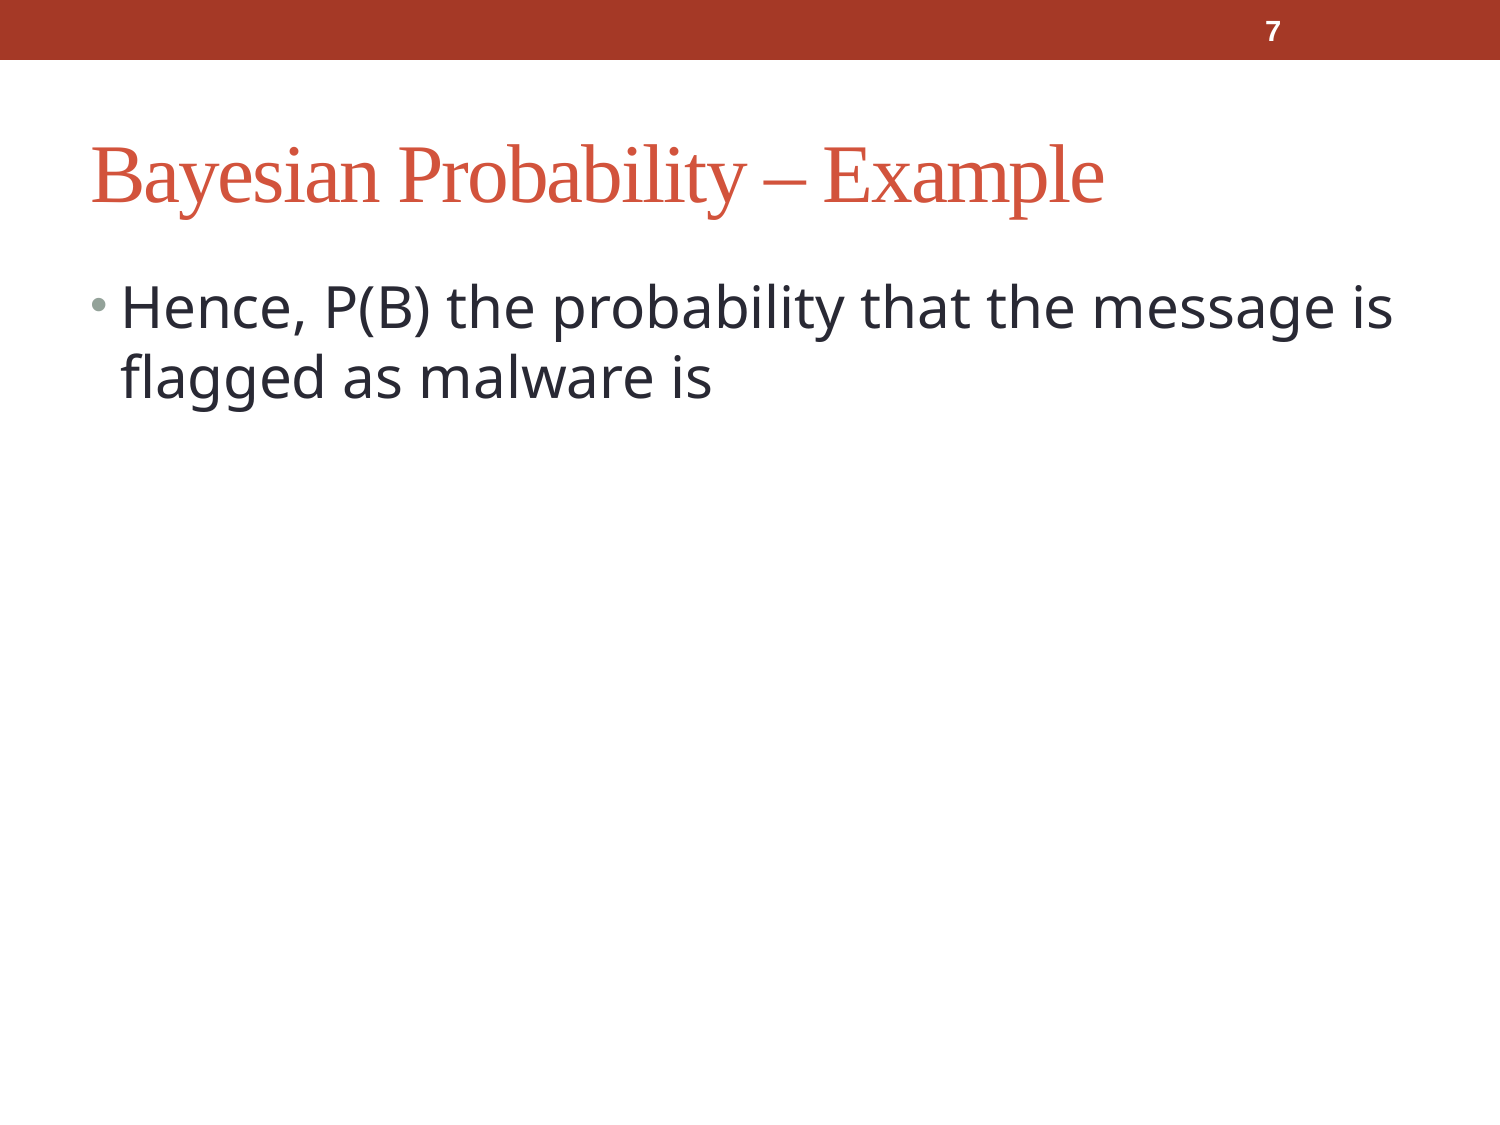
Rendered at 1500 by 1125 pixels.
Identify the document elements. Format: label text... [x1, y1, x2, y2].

title Bayesian Probability – Example [75, 87, 1425, 250]
slide_number 7 [1250, 3, 1425, 57]
